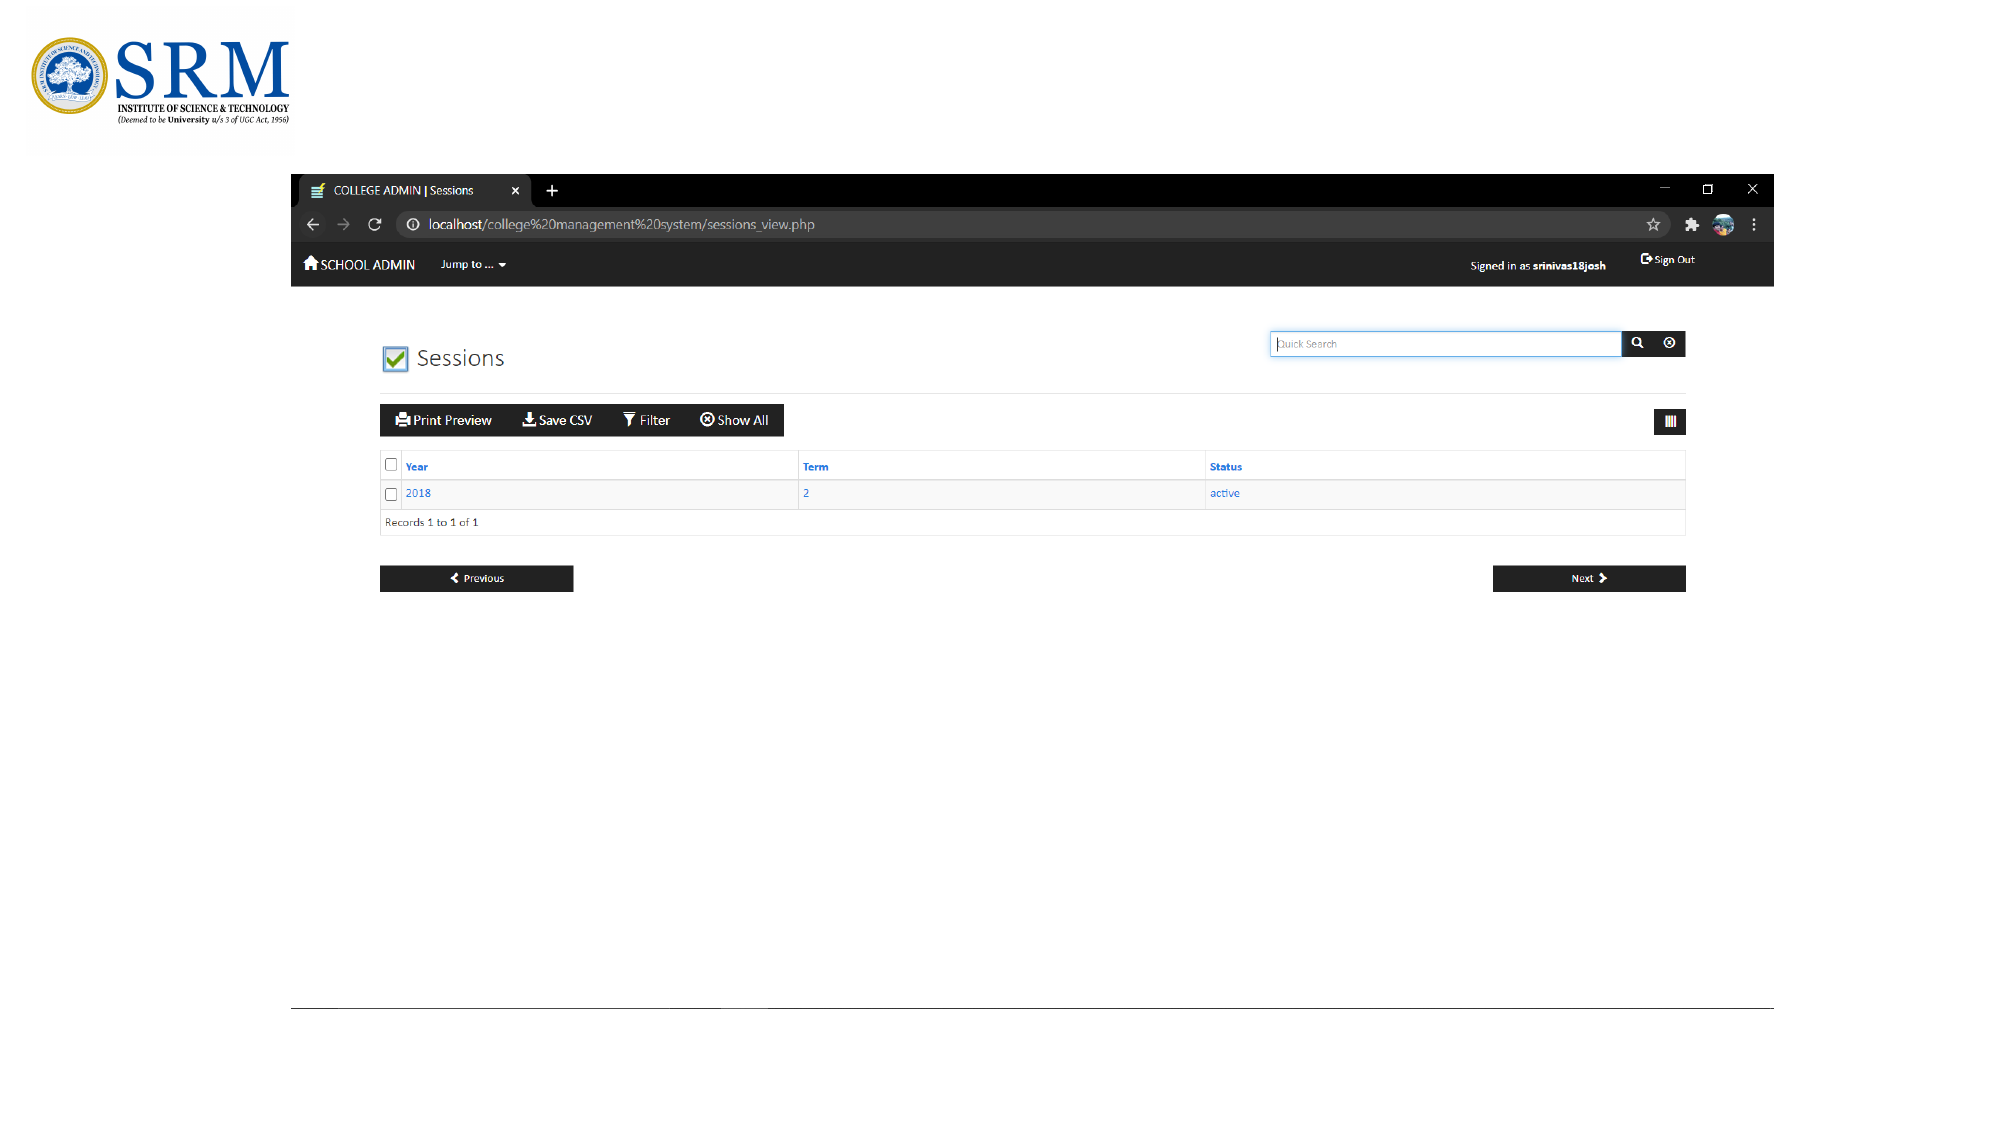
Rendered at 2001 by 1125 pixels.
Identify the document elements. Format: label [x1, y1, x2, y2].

picture [26, 6, 295, 156]
picture [291, 174, 1774, 1009]
